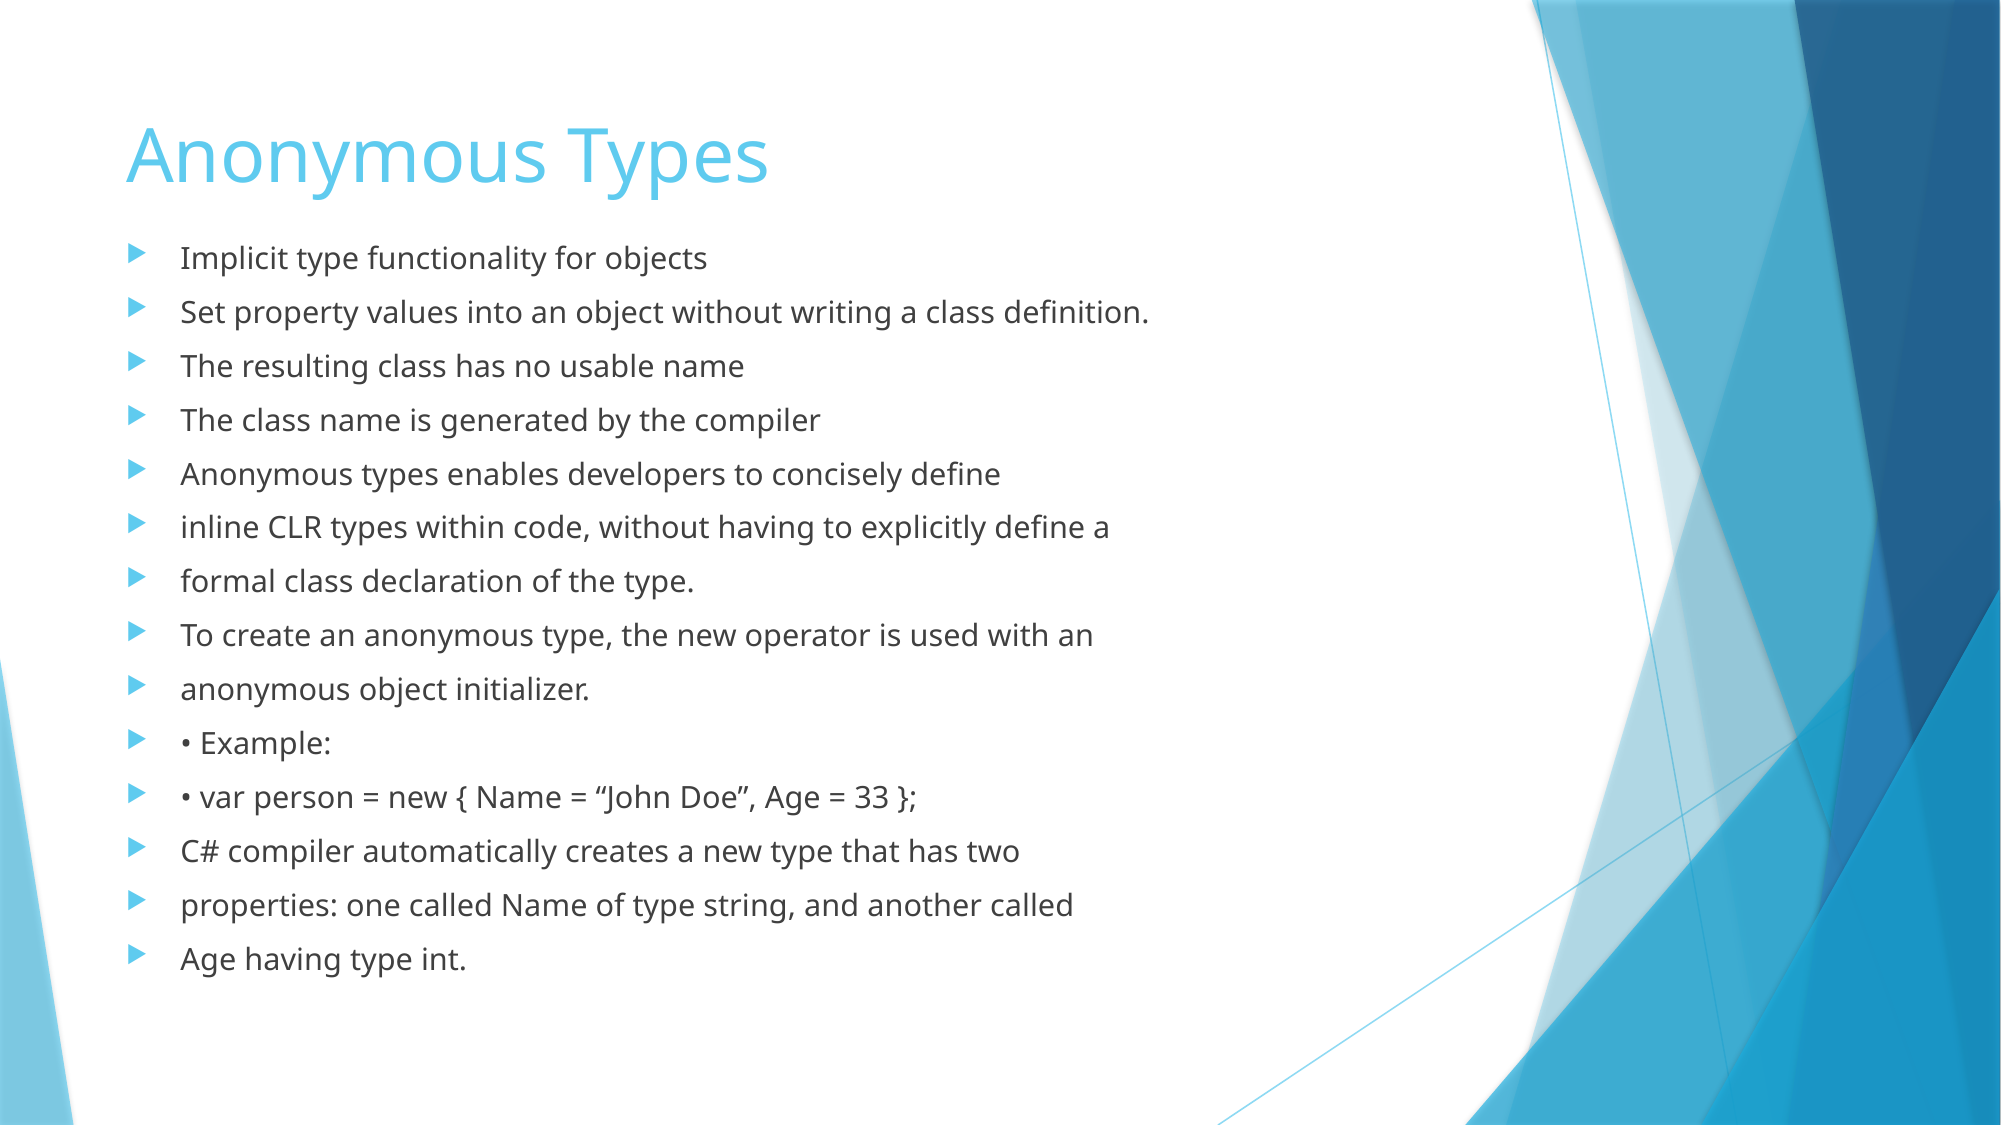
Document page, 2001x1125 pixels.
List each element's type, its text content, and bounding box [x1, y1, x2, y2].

title Anonymous Types [111, 99, 1522, 231]
list Implicit type functionality for objects Set property values into an object without writing a class definition. The resulting class has no usable name The class name is generated by the compiler Anonymous types enables developers to concisely define inline CLR types within code, without having to explicitly define a formal class declaration of the type. To create an anonymous type, the new operator is used with an anonymous object initializer. • Example: • var person = new { Name = “John Doe”, Age = 33 }; C# compiler automatically creates a new type that has two properties: one called Name of type string, and another called Age having type int. [111, 231, 1522, 992]
